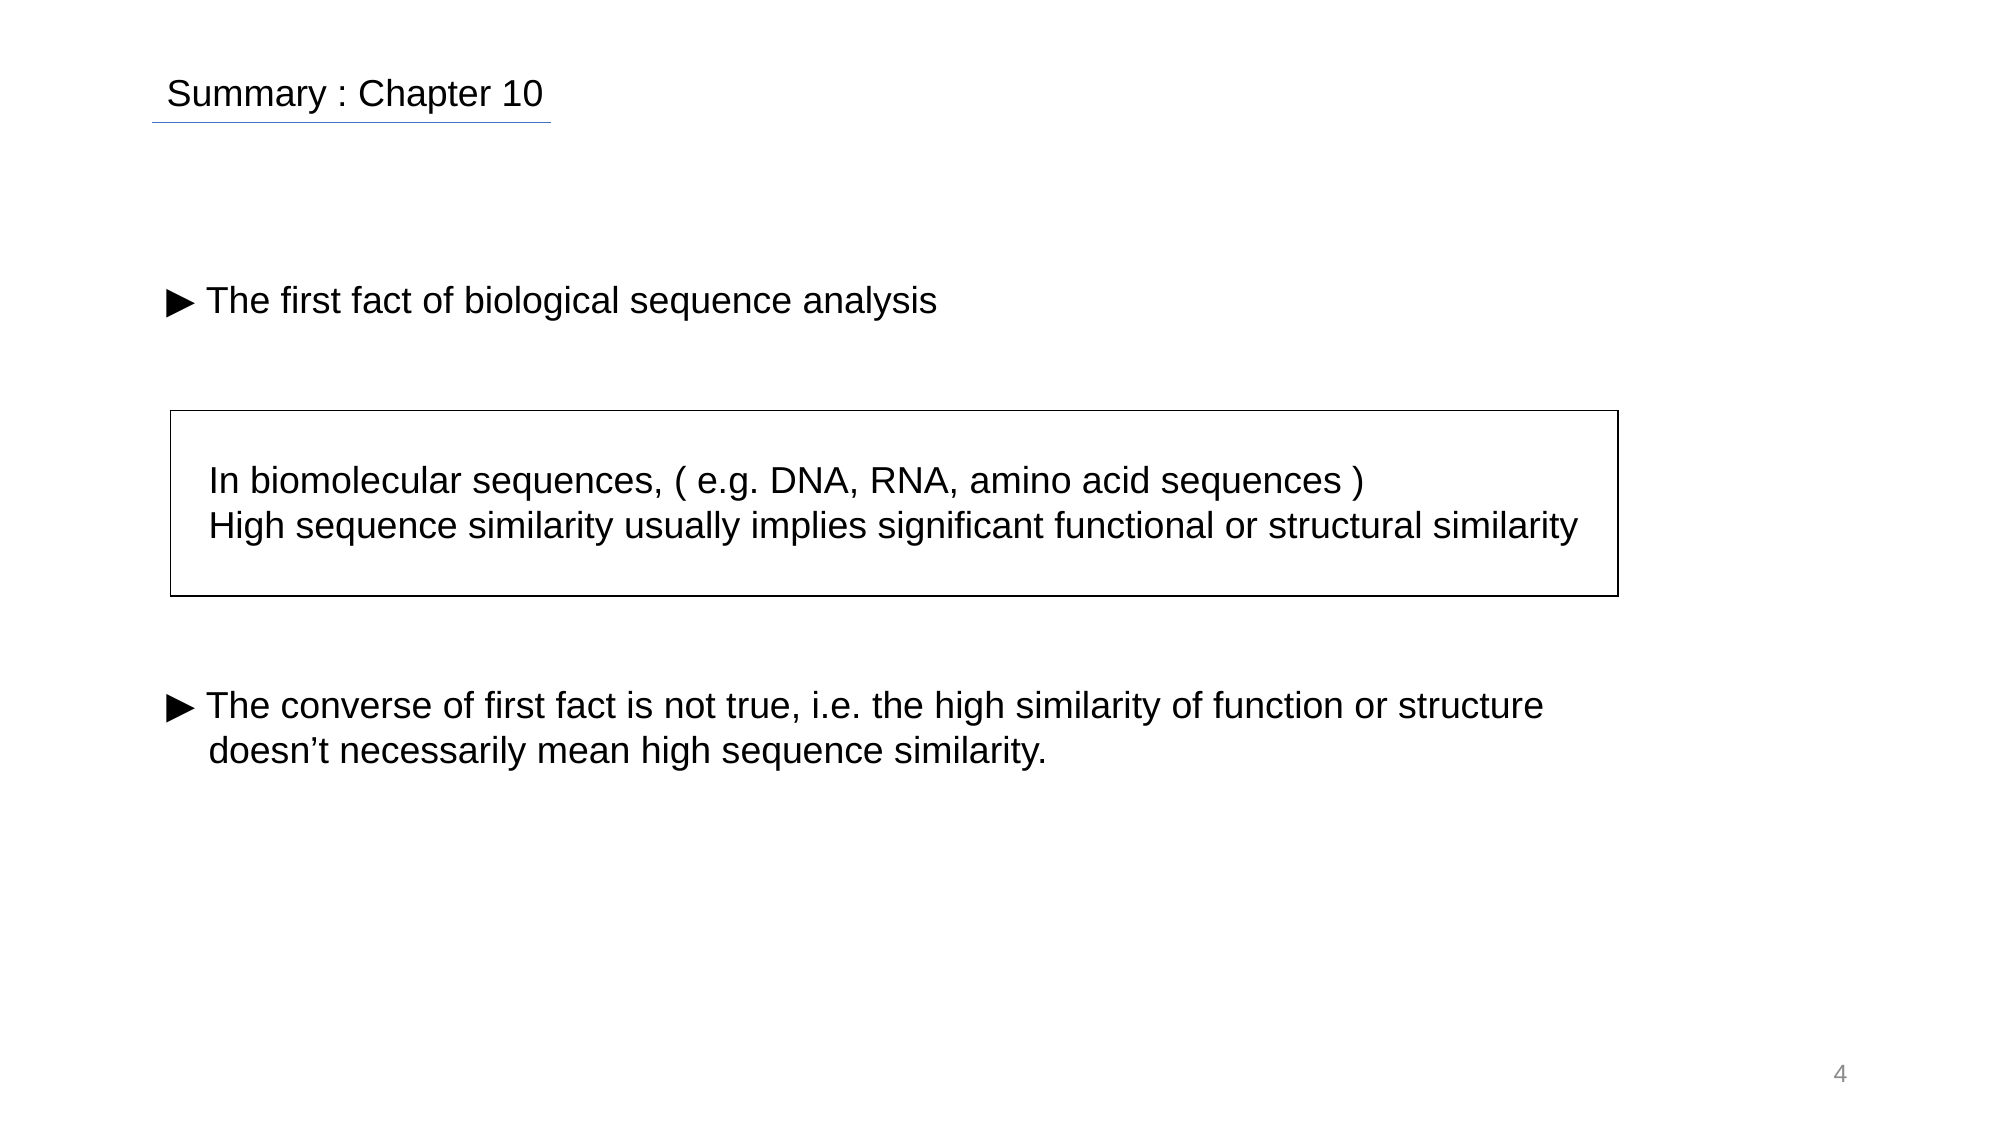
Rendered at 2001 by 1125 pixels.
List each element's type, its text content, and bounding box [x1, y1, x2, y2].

text_box Summary : Chapter 10 [151, 61, 836, 122]
slide_number 4 [1412, 1042, 1863, 1103]
text_box [170, 410, 1619, 597]
text_box ▶ The first fact of biological sequence analysis In biomolecular sequences, ( e.g. DNA, RNA, amino acid sequences ) High sequence similarity usually implies significant functional or structural similarity ▶ The converse of first fact is not true, i.e. the high similarity of function or structure doesn’t necessarily mean high sequence similarity. [151, 269, 1656, 779]
